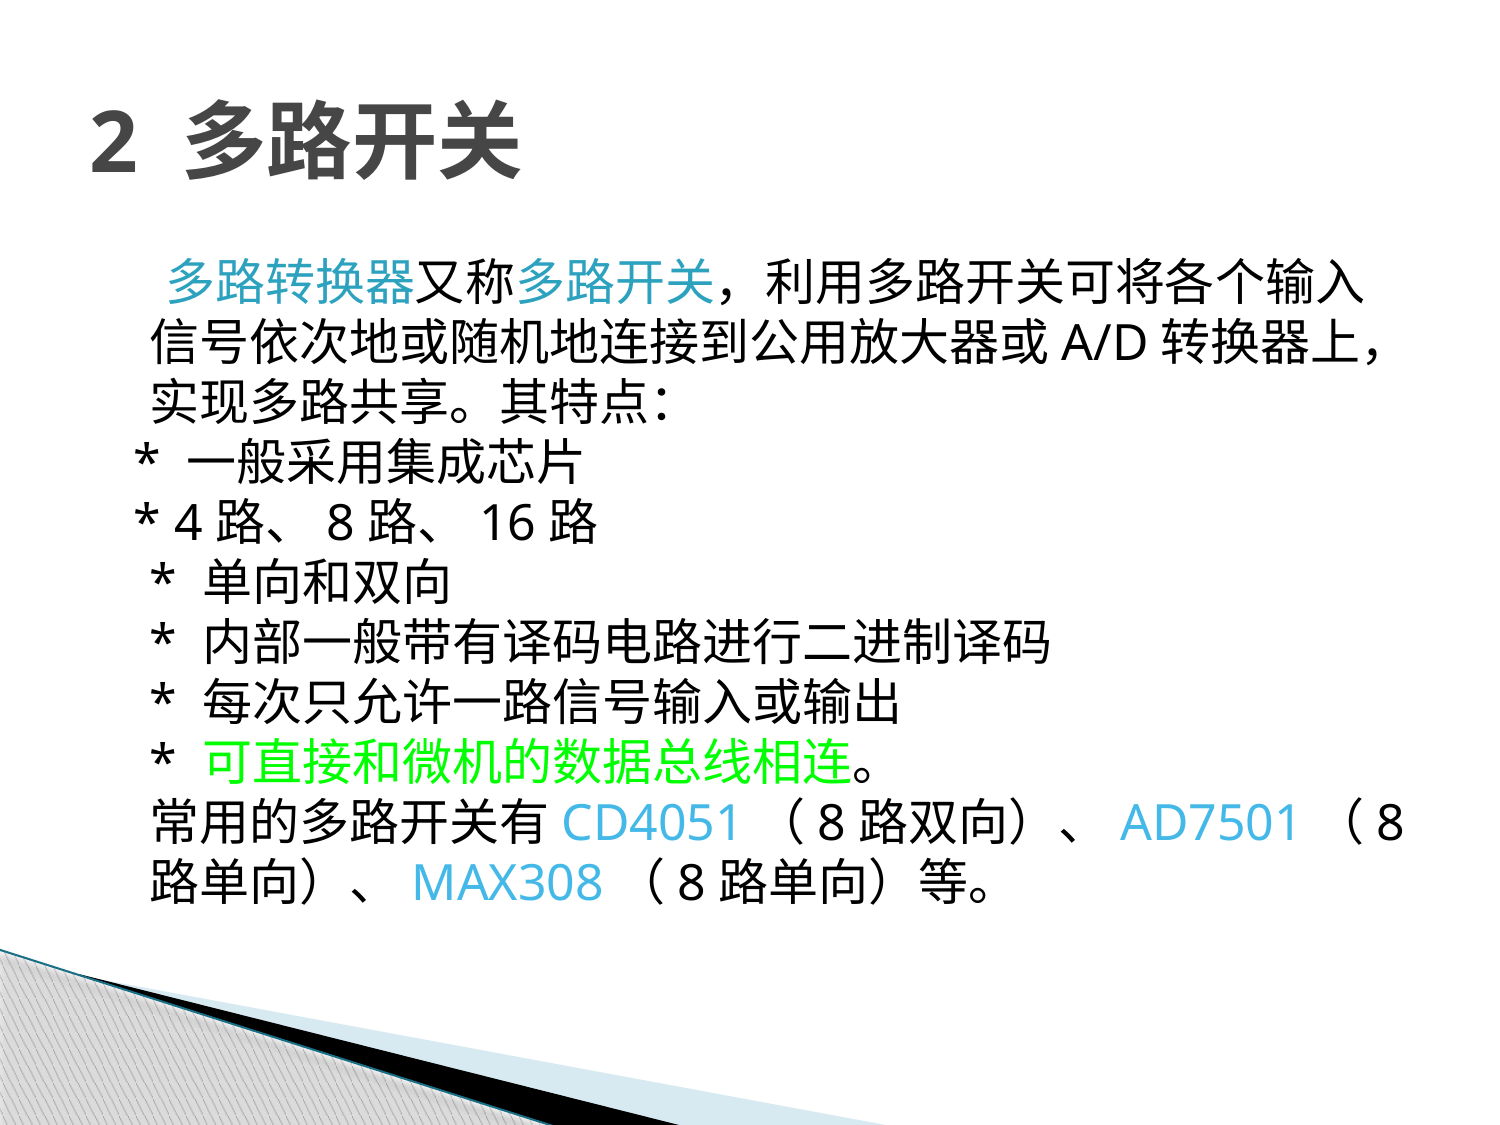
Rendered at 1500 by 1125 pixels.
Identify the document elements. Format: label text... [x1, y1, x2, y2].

title 2 多路开关 [75, 45, 1425, 233]
list 多路转换器又称多路开关，利用多路开关可将各个输入信号依次地或随机地连接到公用放大器或A/D转换器上，实现多路共享。其特点： * 一般采用集成芯片 * 4路、8路、16路 * 单向和双向 * 内部一般带有译码电路进行二进制译码 * 每次只允许一路信号输入或输出 * 可直接和微机的数据总线相连。 常用的多路开关有CD4051（8路双向）、AD7501（8路单向）、MAX308（8路单向）等。 [75, 242, 1425, 986]
